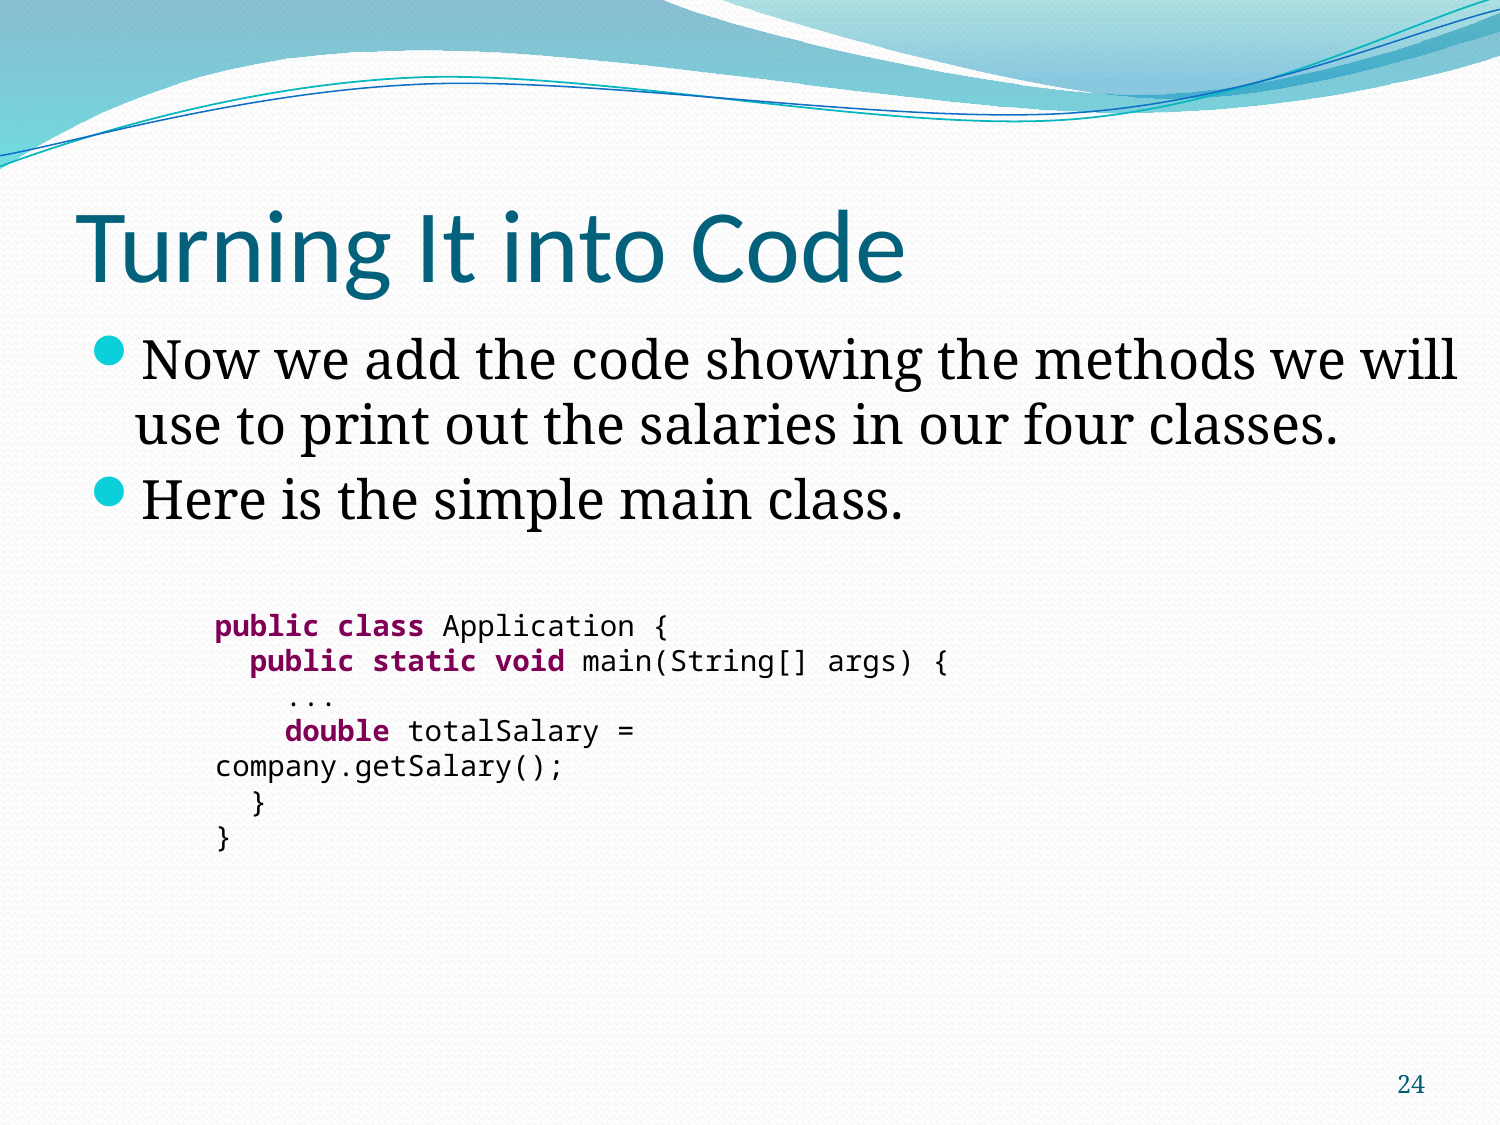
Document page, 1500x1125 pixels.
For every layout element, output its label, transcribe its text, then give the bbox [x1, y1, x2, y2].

title Turning It into Code [75, 115, 1425, 303]
list Now we add the code showing the methods we will use to print out the salaries in our four classes. Here is the simple main class. [75, 317, 1475, 1013]
text_box public class Application { public static void main(String[] args) { ... double totalSalary = company.getSalary(); } } [200, 600, 975, 875]
slide_number 24 [1299, 1042, 1425, 1103]
